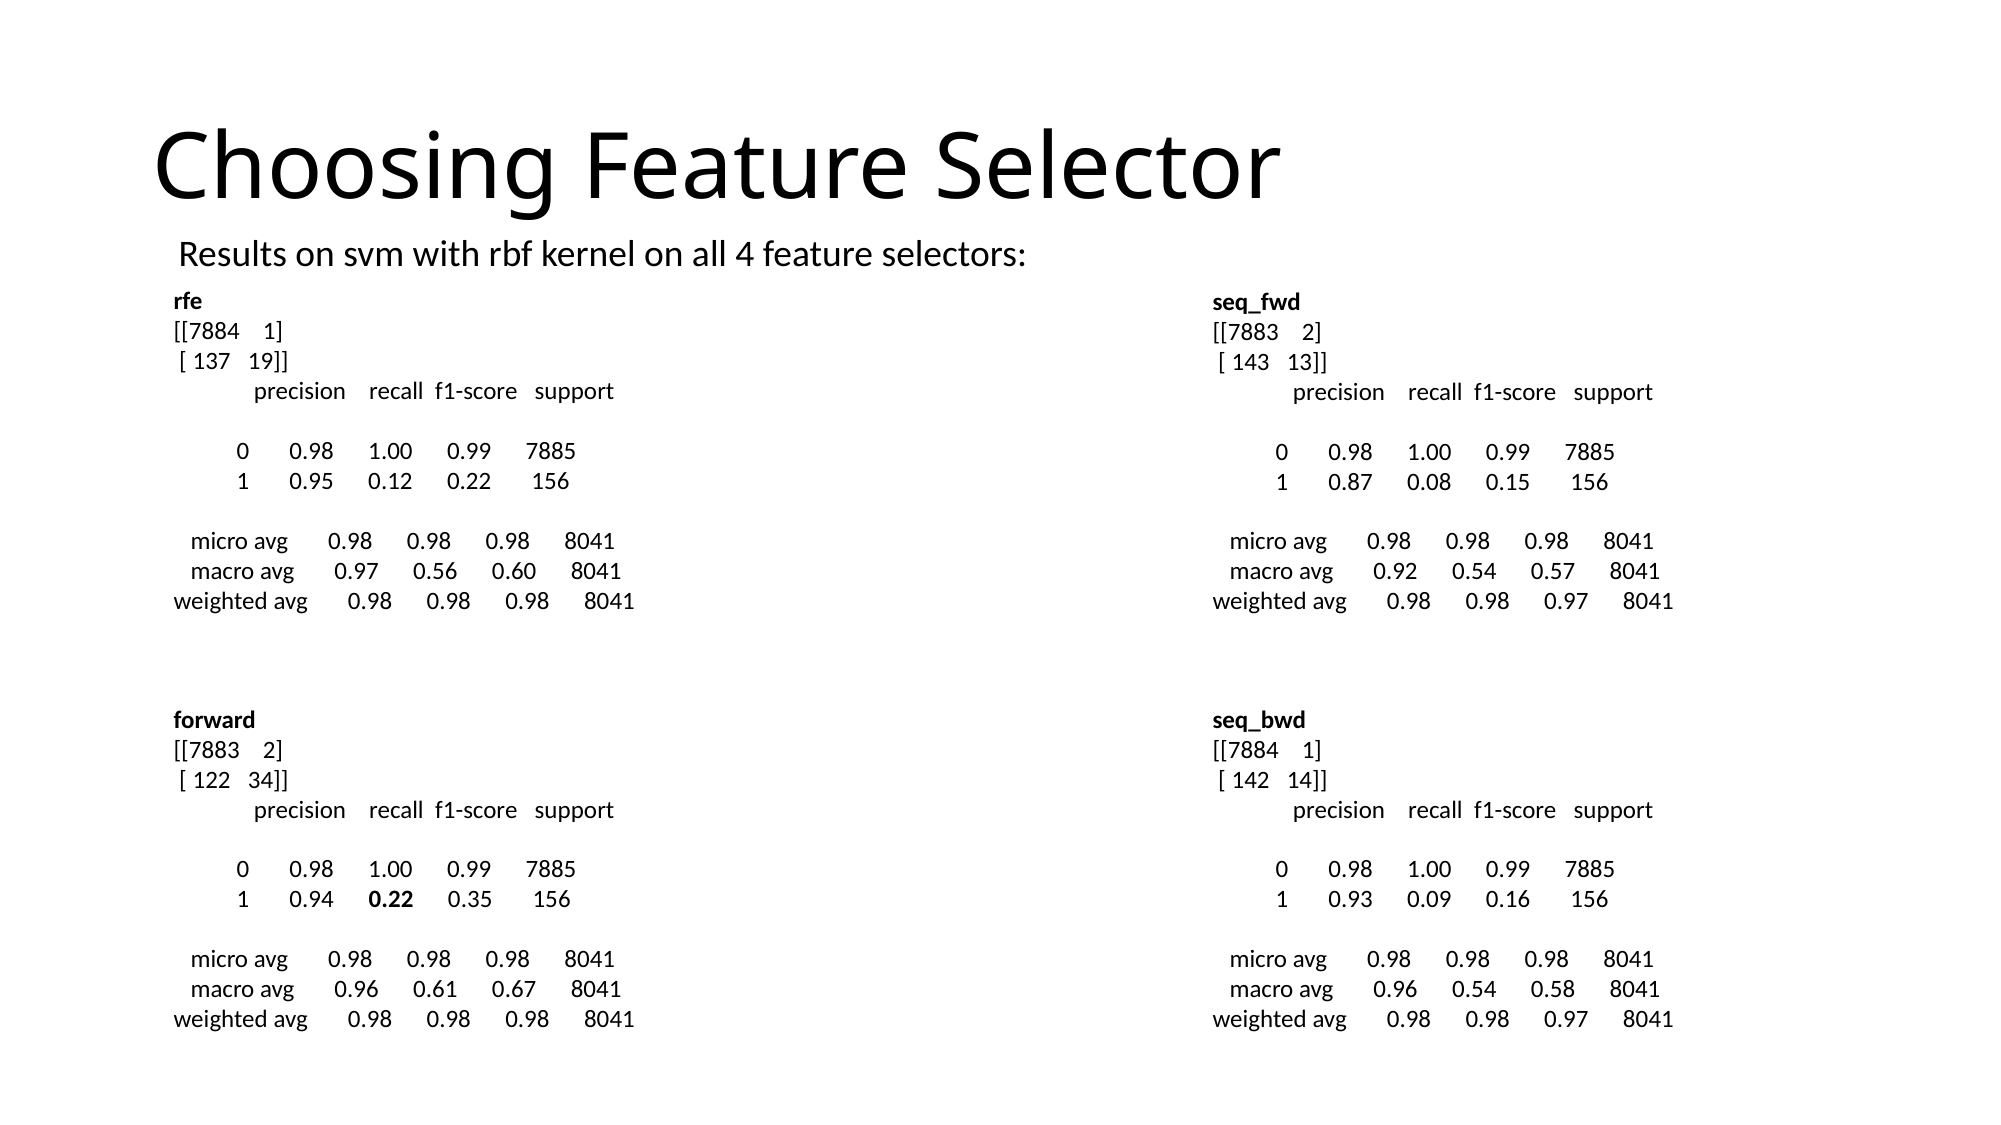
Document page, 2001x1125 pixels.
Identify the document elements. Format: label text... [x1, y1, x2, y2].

text_box seq_bwd [[7884 1] [ 142 14]] precision recall f1-score support 0 0.98 1.00 0.99 7885 1 0.93 0.09 0.16 156 micro avg 0.98 0.98 0.98 8041 macro avg 0.96 0.54 0.58 8041 weighted avg 0.98 0.98 0.97 8041 [1197, 695, 1730, 1040]
text_box forward [[7883 2] [ 122 34]] precision recall f1-score support 0 0.98 1.00 0.99 7885 1 0.94 0.22 0.35 156 micro avg 0.98 0.98 0.98 8041 macro avg 0.96 0.61 0.67 8041 weighted avg 0.98 0.98 0.98 8041 [158, 695, 691, 1040]
title Choosing Feature Selector [137, 59, 1863, 278]
text_box Results on svm with rbf kernel on all 4 feature selectors: [163, 221, 1044, 282]
text_box seq_fwd [[7883 2] [ 143 13]] precision recall f1-score support 0 0.98 1.00 0.99 7885 1 0.87 0.08 0.15 156 micro avg 0.98 0.98 0.98 8041 macro avg 0.92 0.54 0.57 8041 weighted avg 0.98 0.98 0.97 8041 [1197, 278, 1730, 623]
text_box rfe [[7884 1] [ 137 19]] precision recall f1-score support 0 0.98 1.00 0.99 7885 1 0.95 0.12 0.22 156 micro avg 0.98 0.98 0.98 8041 macro avg 0.97 0.56 0.60 8041 weighted avg 0.98 0.98 0.98 8041 [158, 277, 691, 622]
